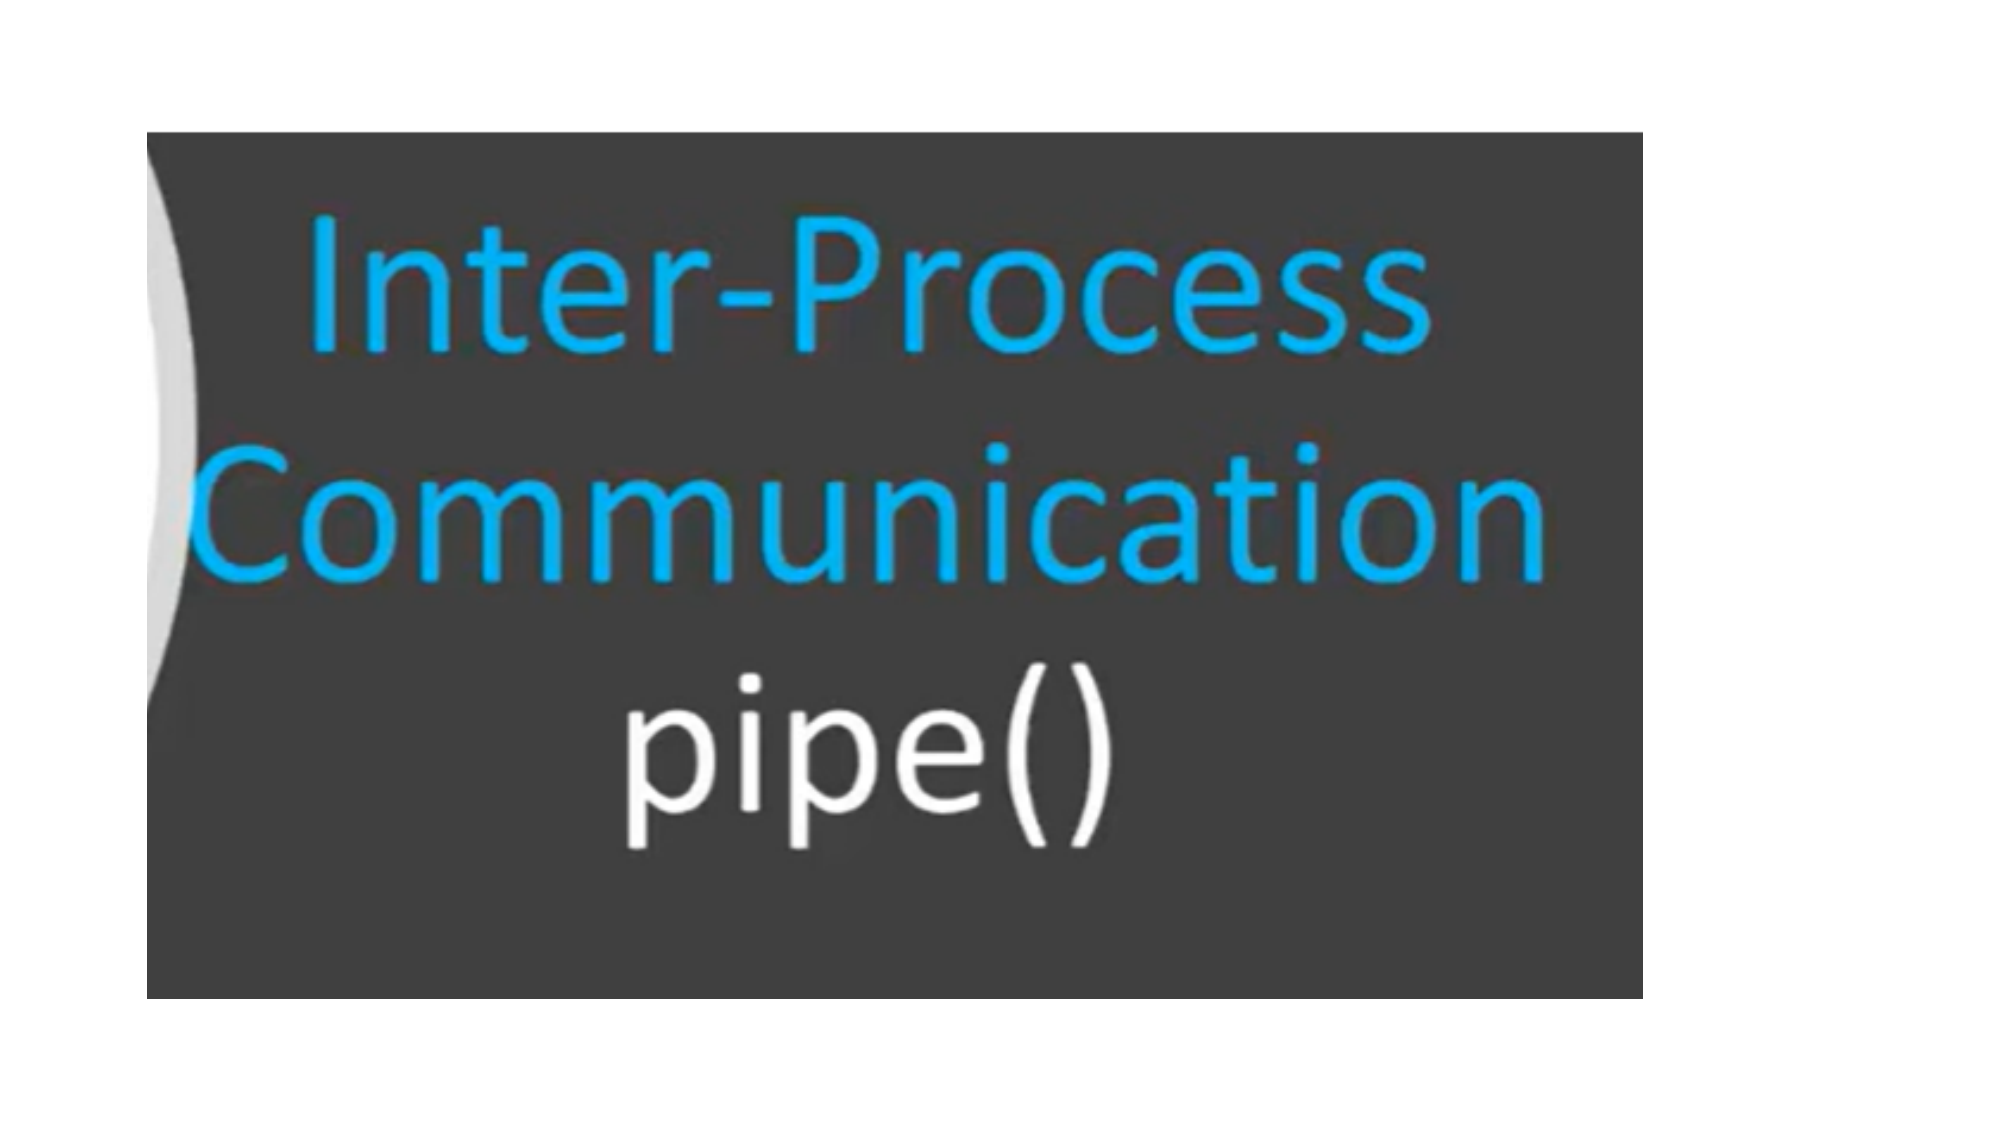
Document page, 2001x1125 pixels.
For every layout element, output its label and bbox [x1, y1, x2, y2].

list [147, 126, 1643, 999]
